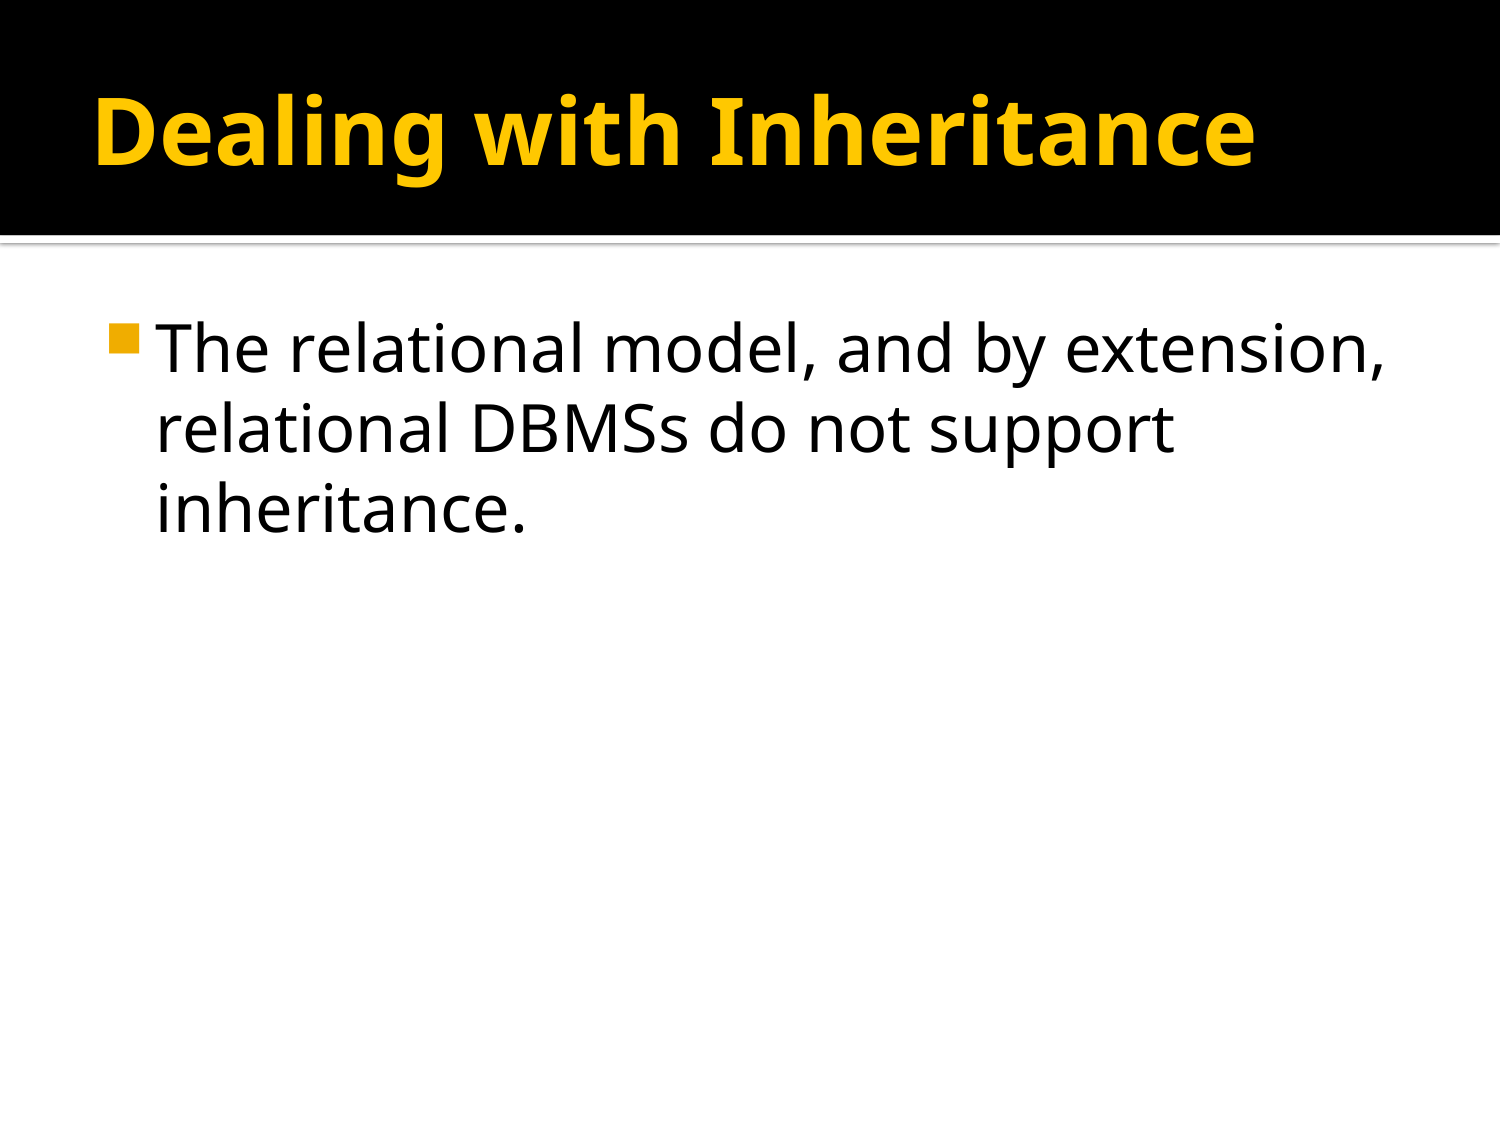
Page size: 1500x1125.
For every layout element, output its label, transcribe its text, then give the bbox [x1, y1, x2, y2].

title Dealing with Inheritance [75, 25, 1425, 231]
list The relational model, and by extension, relational DBMSs do not support inheritance. [74, 290, 1426, 1051]
